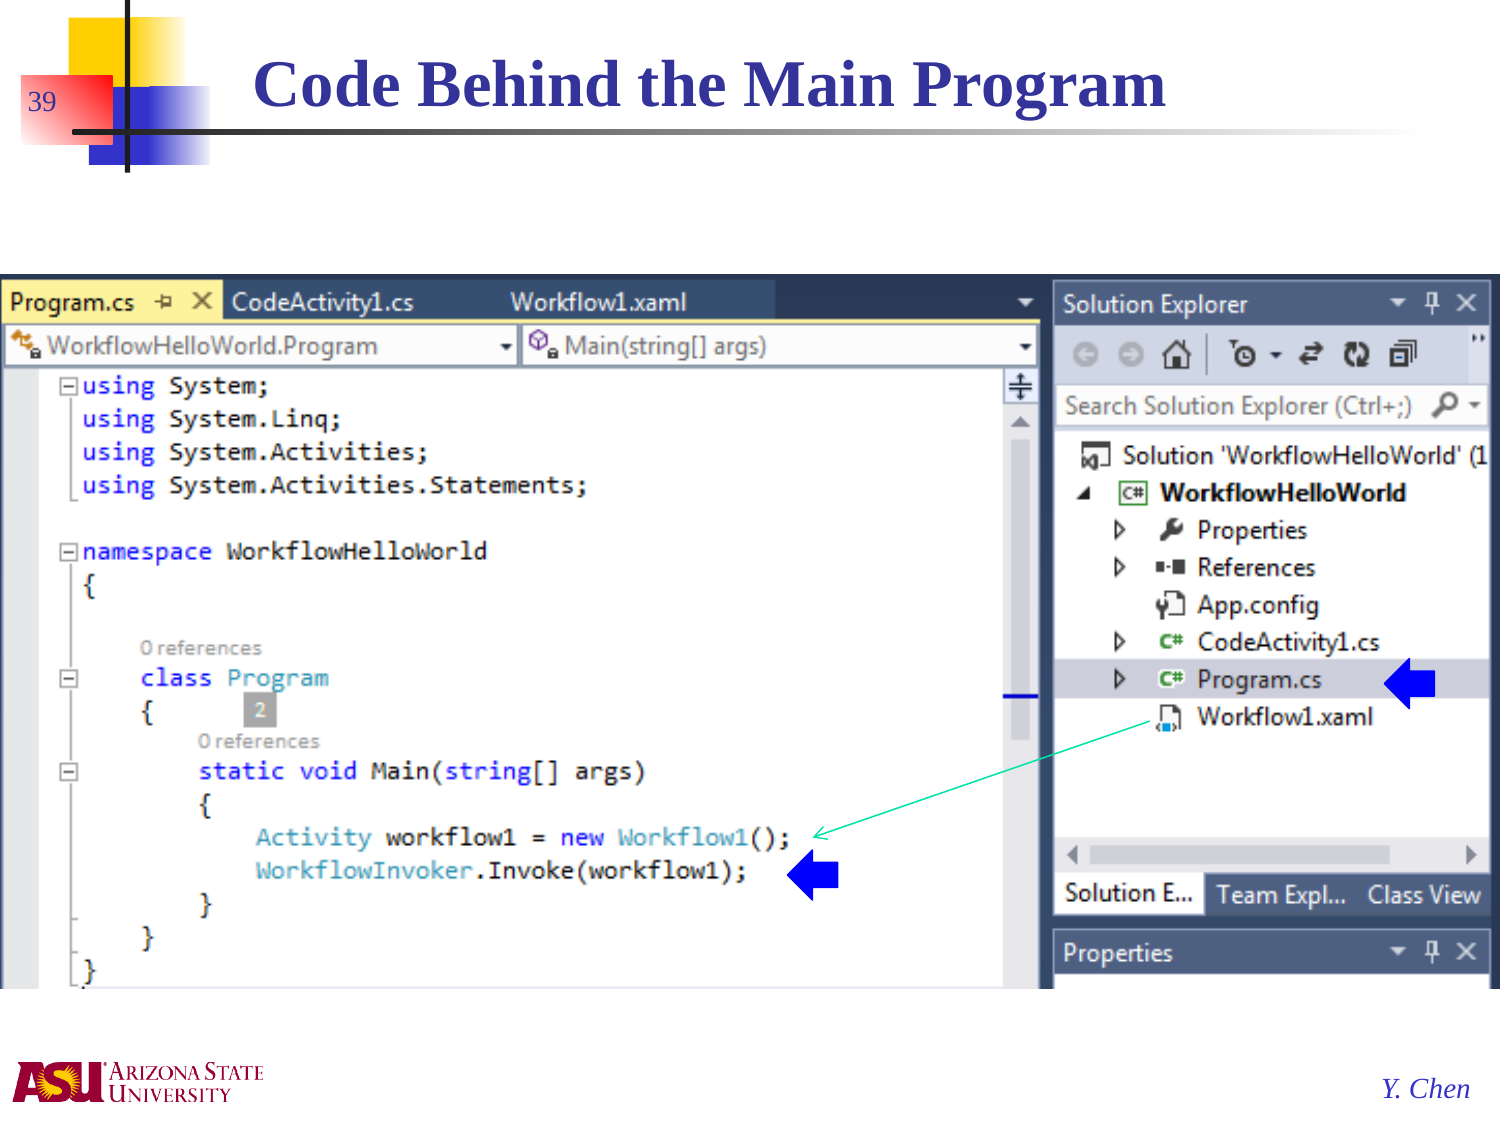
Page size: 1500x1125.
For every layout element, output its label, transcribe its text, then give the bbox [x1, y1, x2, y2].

slide_number 39 [12, 49, 131, 126]
picture [12, 1062, 263, 1102]
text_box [812, 720, 1151, 838]
title Code Behind the Main Program [237, 24, 1488, 128]
picture [0, 274, 1500, 990]
